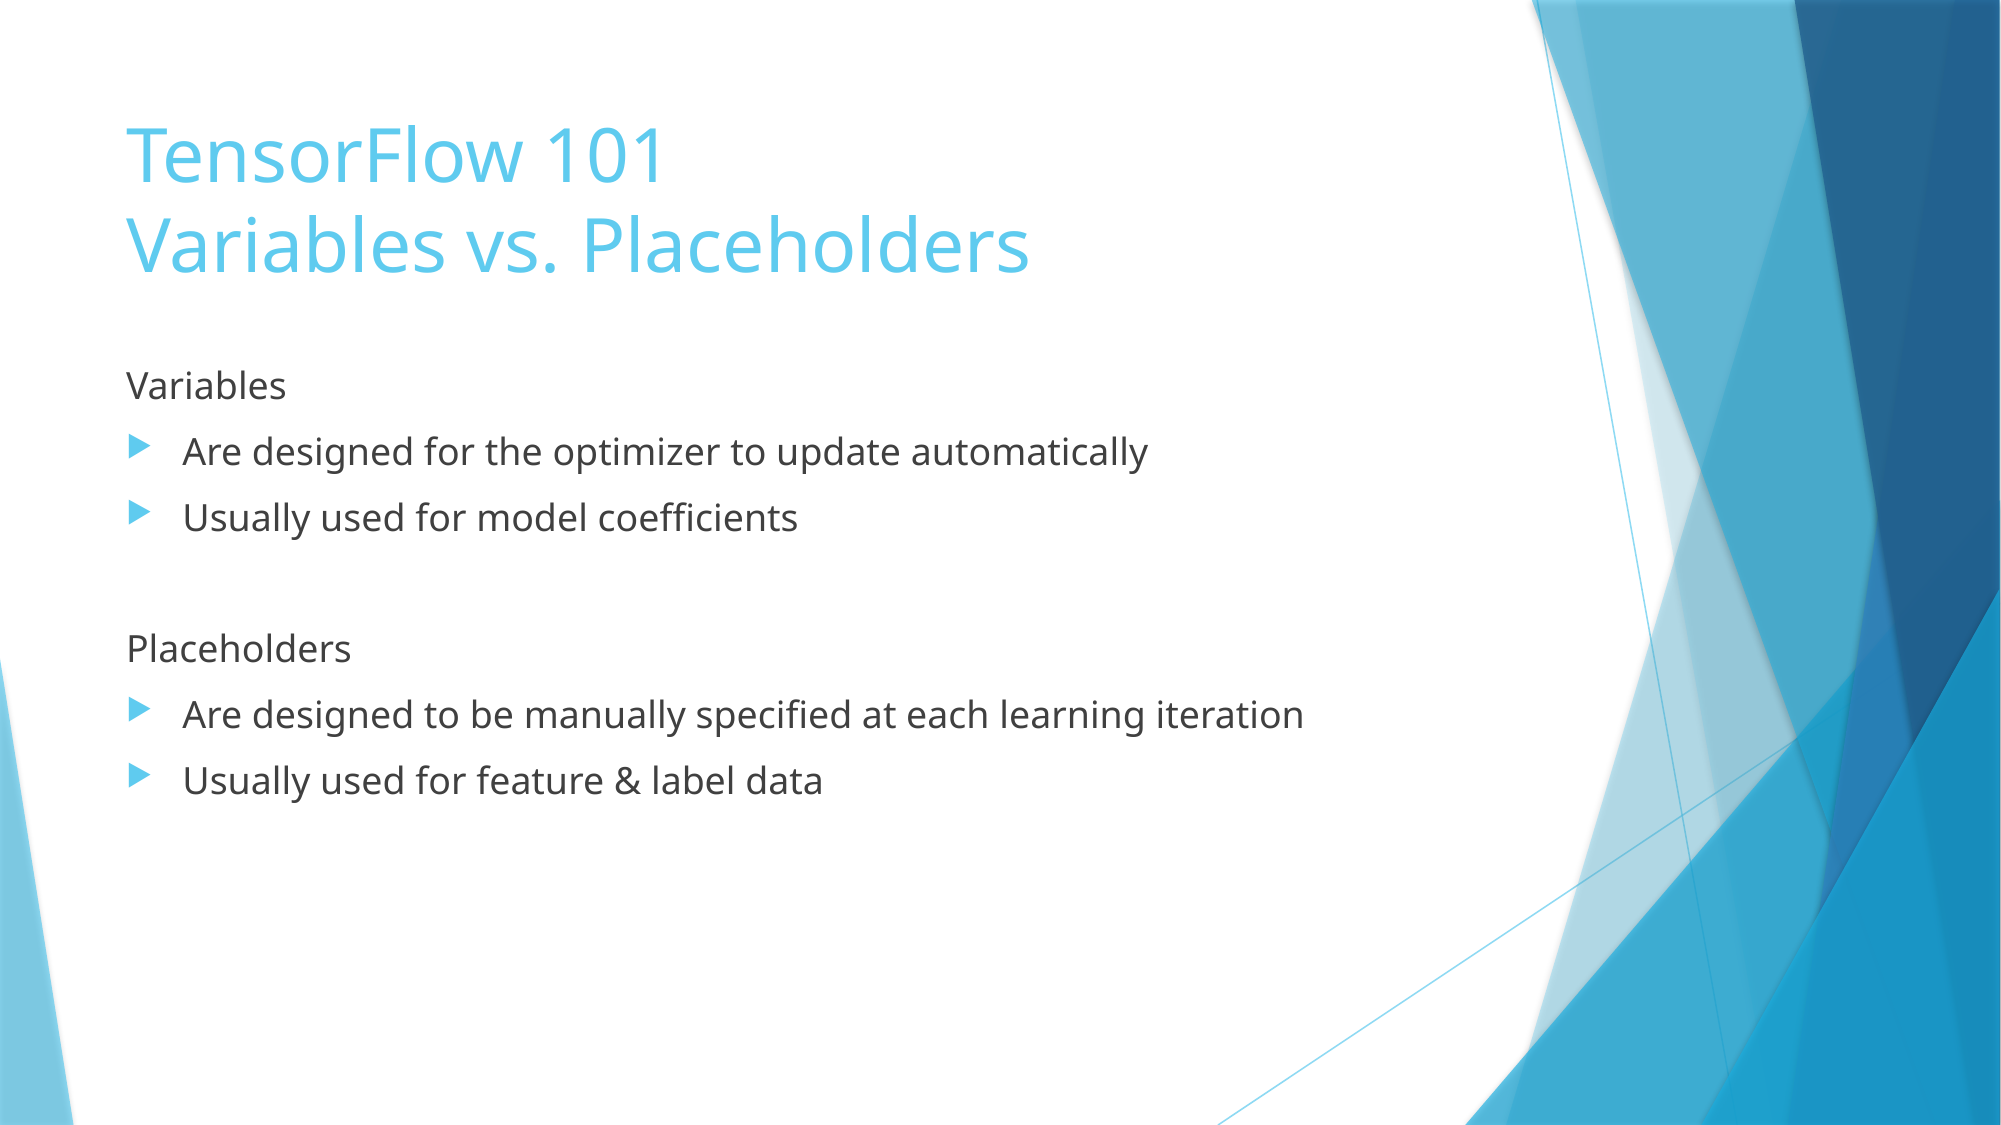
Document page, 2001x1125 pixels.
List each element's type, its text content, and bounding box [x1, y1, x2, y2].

list Variables Are designed for the optimizer to update automatically Usually used for model coefficients Placeholders Are designed to be manually specified at each learning iteration Usually used for feature & label data [111, 354, 1522, 992]
title TensorFlow 101 Variables vs. Placeholders [111, 99, 1522, 317]
